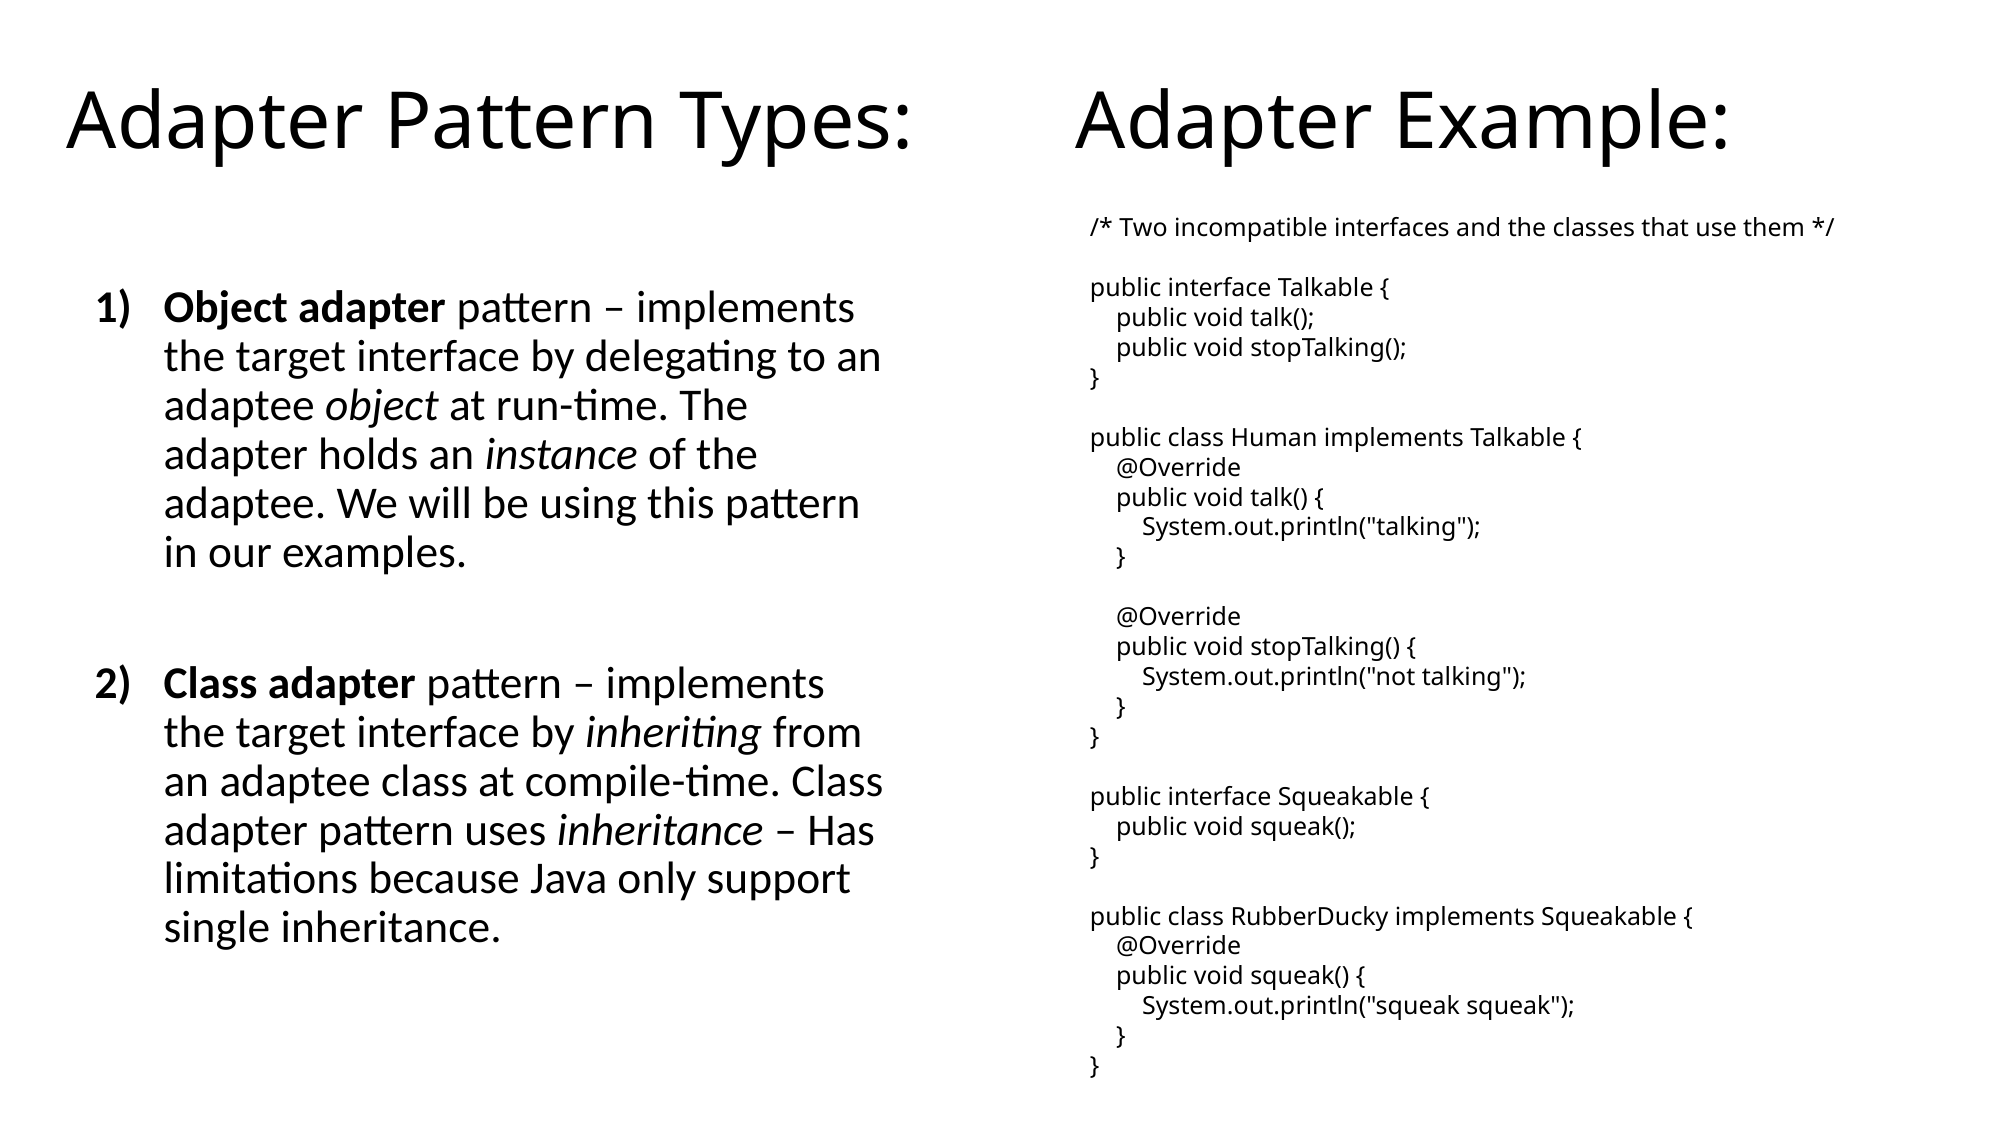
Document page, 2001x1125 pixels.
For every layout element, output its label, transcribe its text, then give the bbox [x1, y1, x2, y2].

list Object adapter pattern – implements the target interface by delegating to an adaptee object at run-time. The adapter holds an instance of the adaptee. We will be using this pattern in our examples. Class adapter pattern – implements the target interface by inheriting from an adaptee class at compile-time. Class adapter pattern uses inheritance – Has limitations because Java only support single inheritance. [79, 205, 910, 961]
text_box /* Two incompatible interfaces and the classes that use them */ public interface Talkable { public void talk(); public void stopTalking(); } public class Human implements Talkable { @Override public void talk() { System.out.println("talking"); } @Override public void stopTalking() { System.out.println("not talking"); } } public interface Squeakable { public void squeak(); } public class RubberDucky implements Squeakable { @Override public void squeak() { System.out.println("squeak squeak"); } } [1074, 204, 1857, 1104]
title Adapter Pattern Types: [26, 41, 955, 206]
text_box Adapter Example: [1060, 41, 1843, 204]
